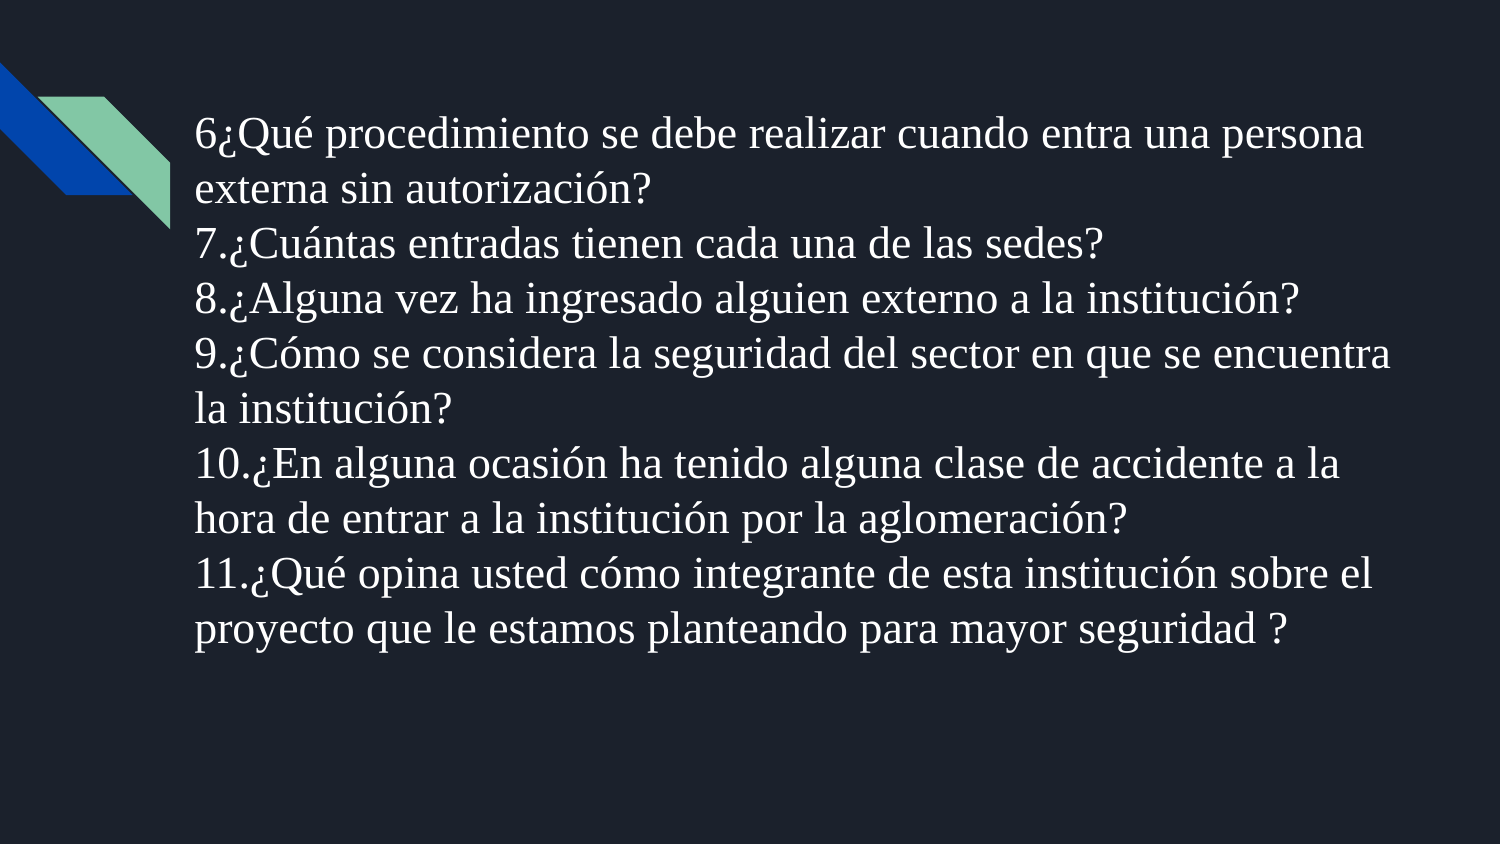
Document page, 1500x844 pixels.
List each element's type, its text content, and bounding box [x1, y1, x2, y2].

list 6¿Qué procedimiento se debe realizar cuando entra una persona externa sin autorización? 7.¿Cuántas entradas tienen cada una de las sedes? 8.¿Alguna vez ha ingresado alguien externo a la institución? 9.¿Cómo se considera la seguridad del sector en que se encuentra la institución? 10.¿En alguna ocasión ha tenido alguna clase de accidente a la hora de entrar a la institución por la aglomeración? 11.¿Qué opina usted cómo integrante de esta institución sobre el proyecto que le estamos planteando para mayor seguridad ? [179, 87, 1410, 799]
